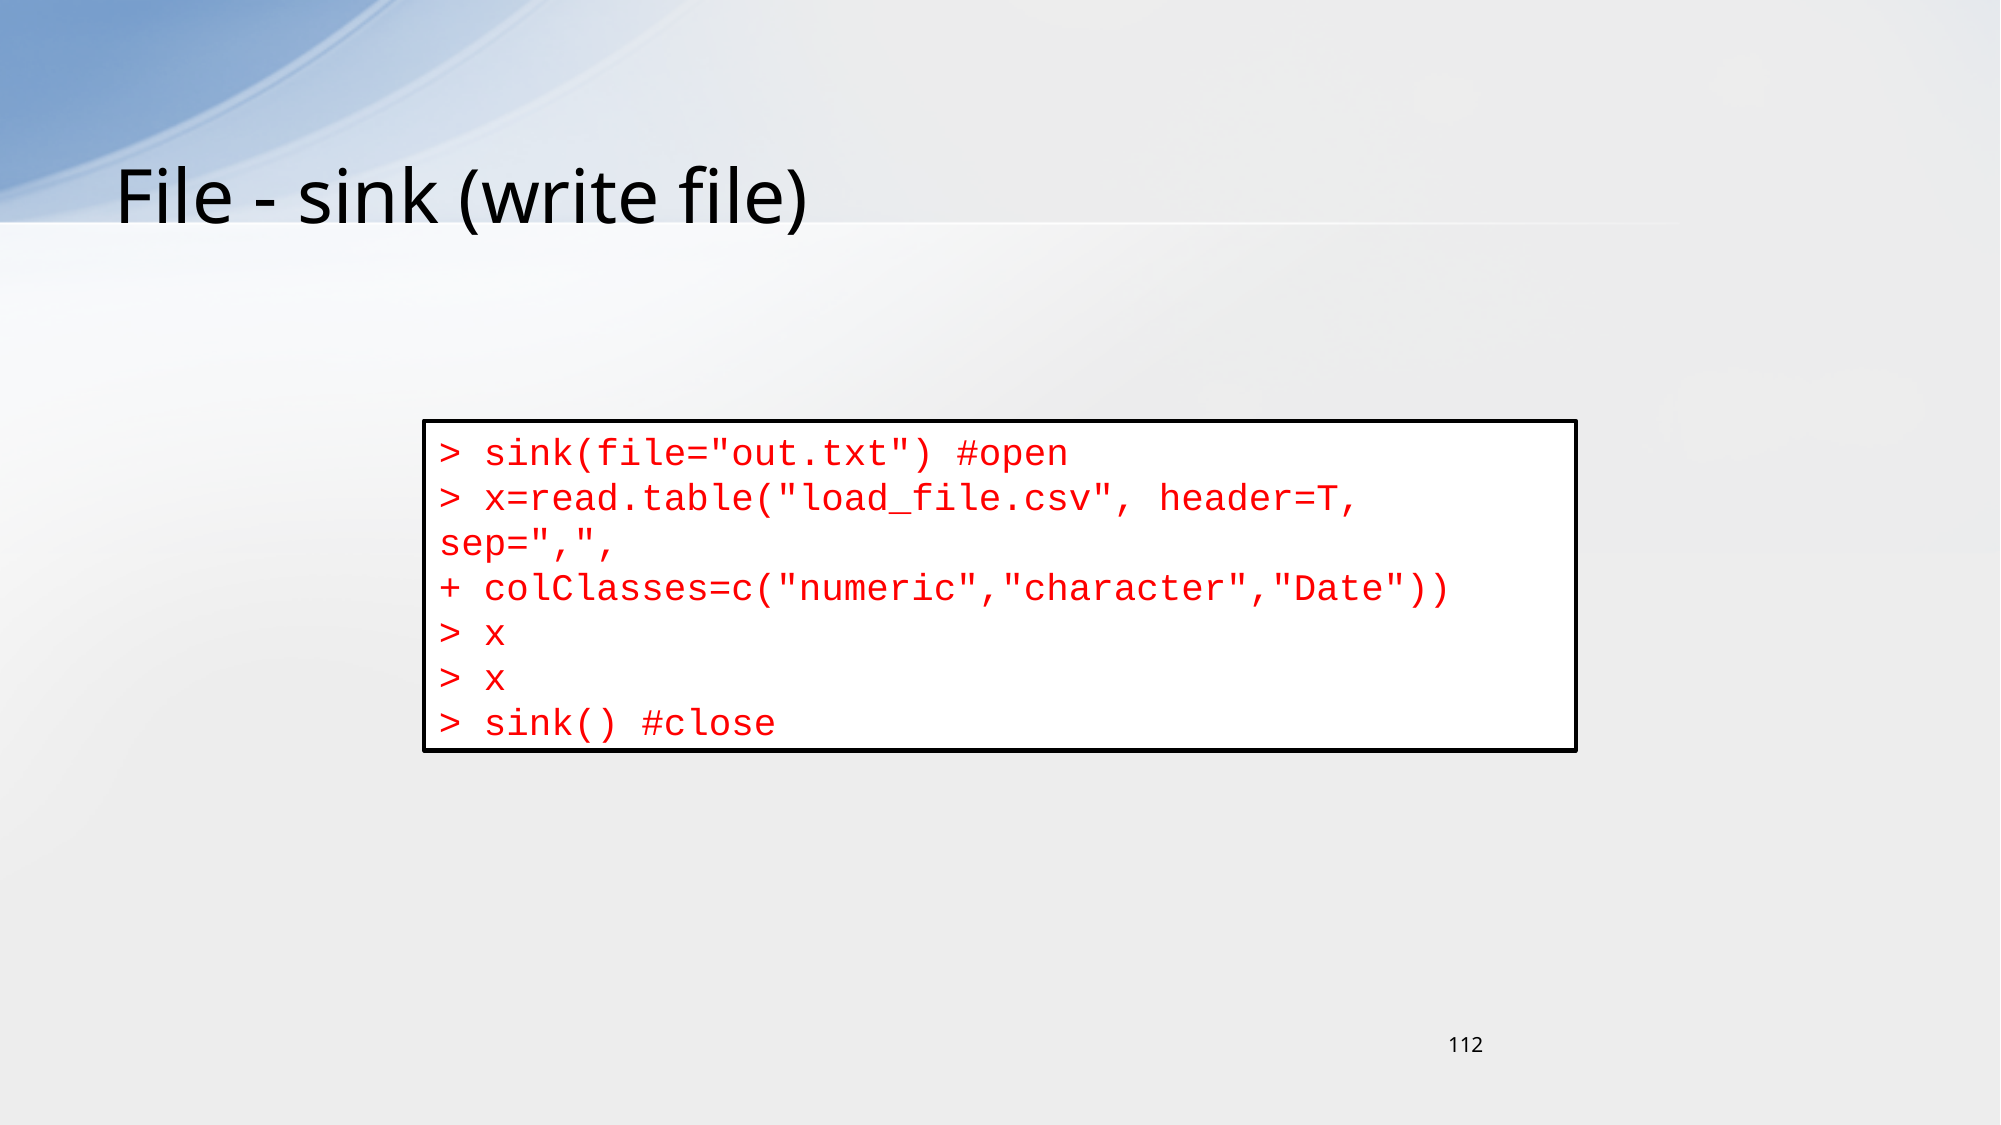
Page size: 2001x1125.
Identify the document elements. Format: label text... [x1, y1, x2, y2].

slide_number 112 [1433, 1024, 1900, 1103]
title File - sink (write file) [99, 58, 1900, 247]
text_box > sink(file="out.txt") #open > x=read.table("load_file.csv", header=T, sep=",", + colClasses=c("numeric","character","Date")) > x > x > sink() #close [422, 419, 1578, 753]
picture [0, 0, 2000, 1125]
